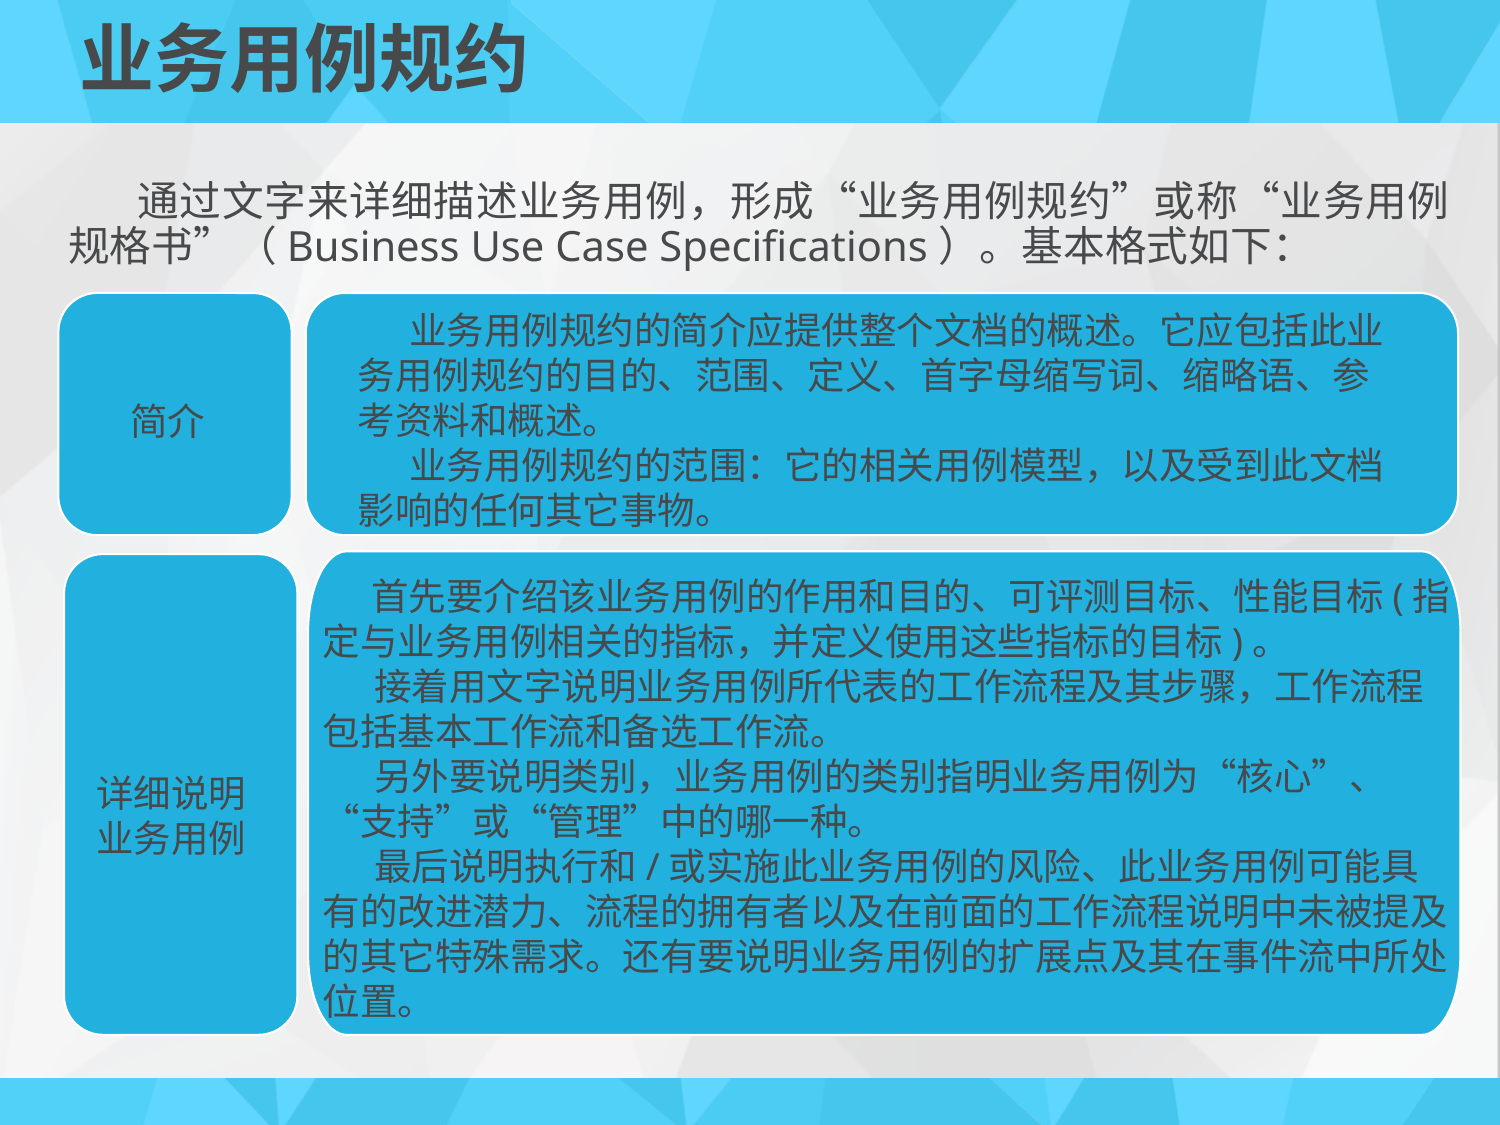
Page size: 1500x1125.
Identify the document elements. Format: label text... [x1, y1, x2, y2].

picture [0, 0, 1500, 1125]
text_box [58, 292, 1471, 1035]
list 通过文字来详细描述业务用例，形成“业务用例规约”或称“业务用例规格书”（Business Use Case Specifications）。基本格式如下： [53, 172, 1465, 1035]
title 业务用例规约 [64, 9, 1422, 115]
